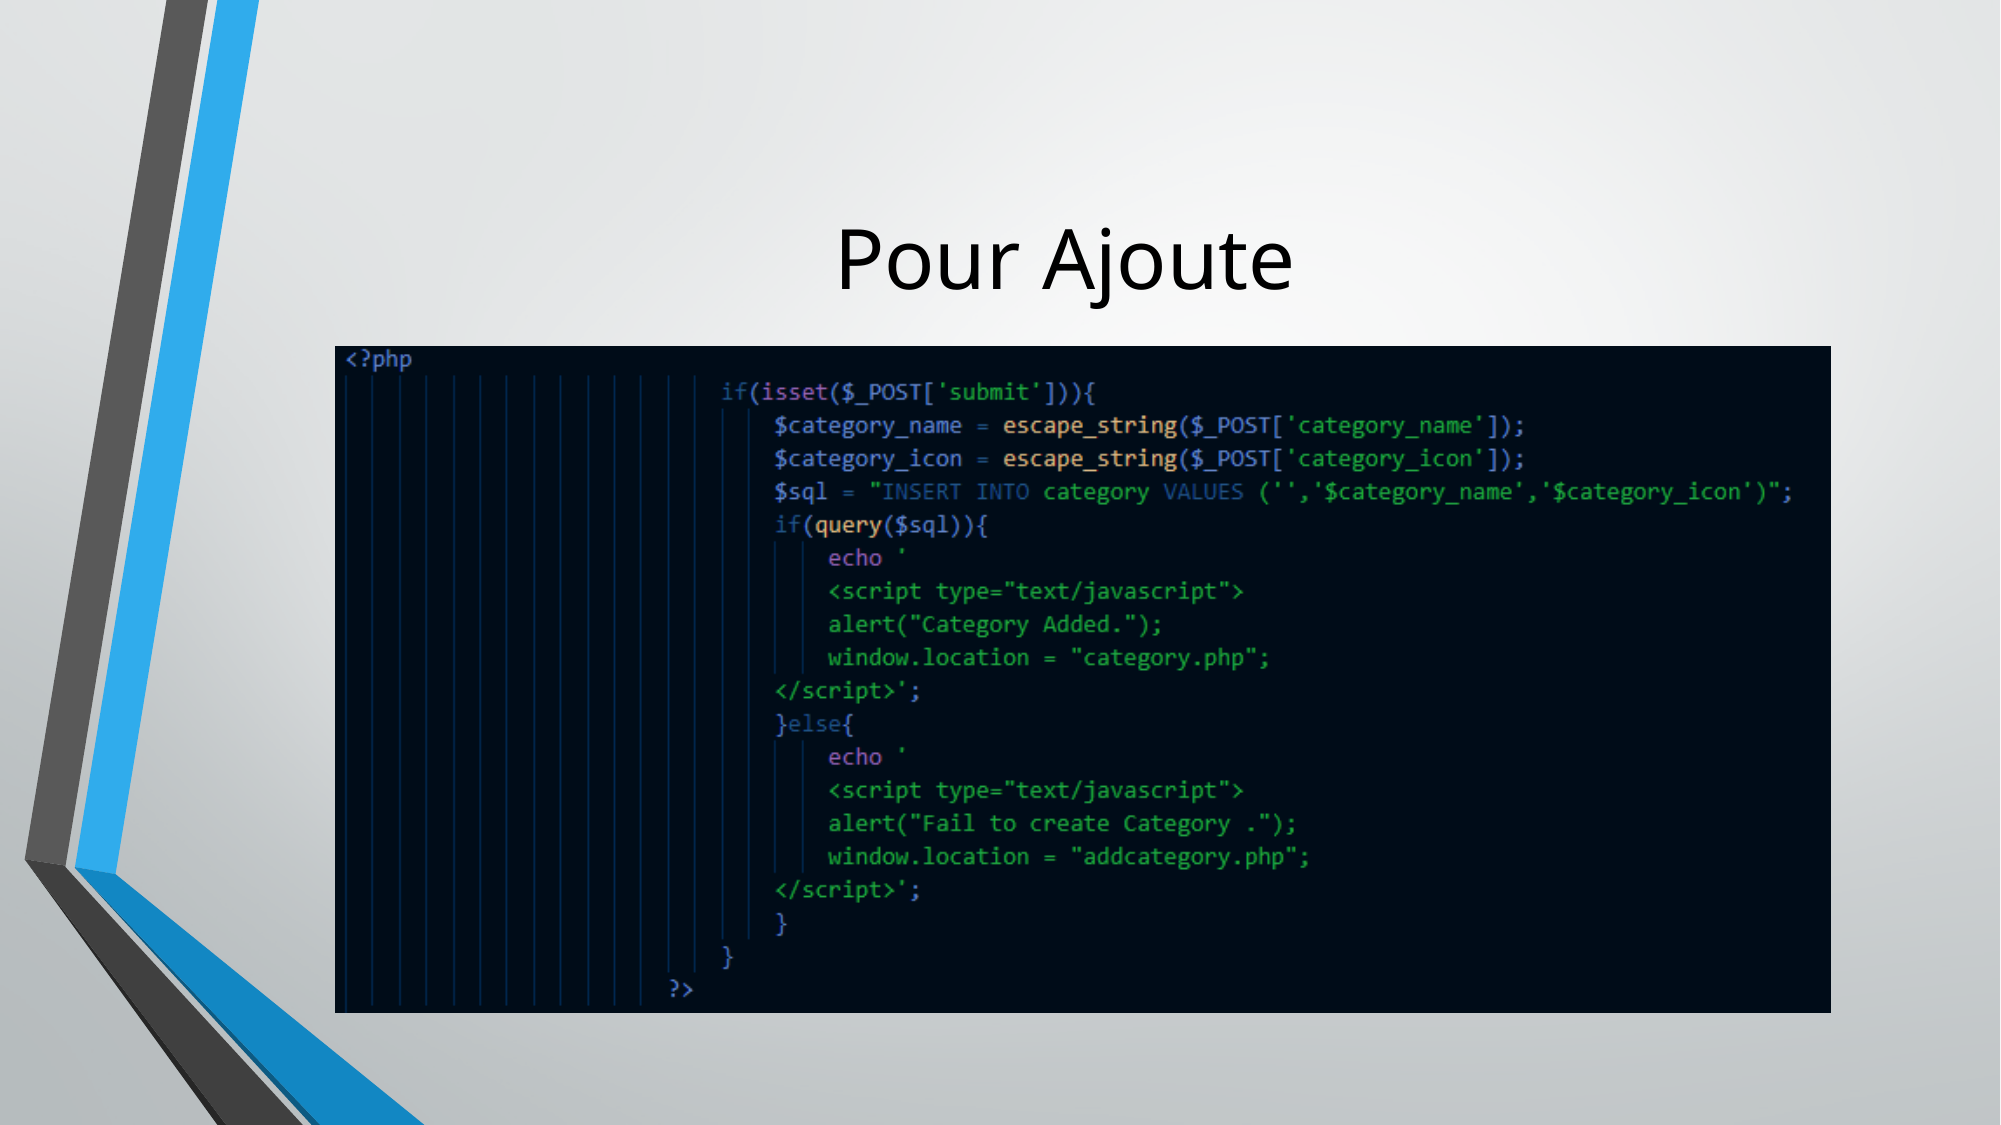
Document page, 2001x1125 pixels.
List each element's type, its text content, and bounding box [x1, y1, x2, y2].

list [334, 346, 1831, 1013]
title Pour Ajoute [243, 112, 1887, 400]
